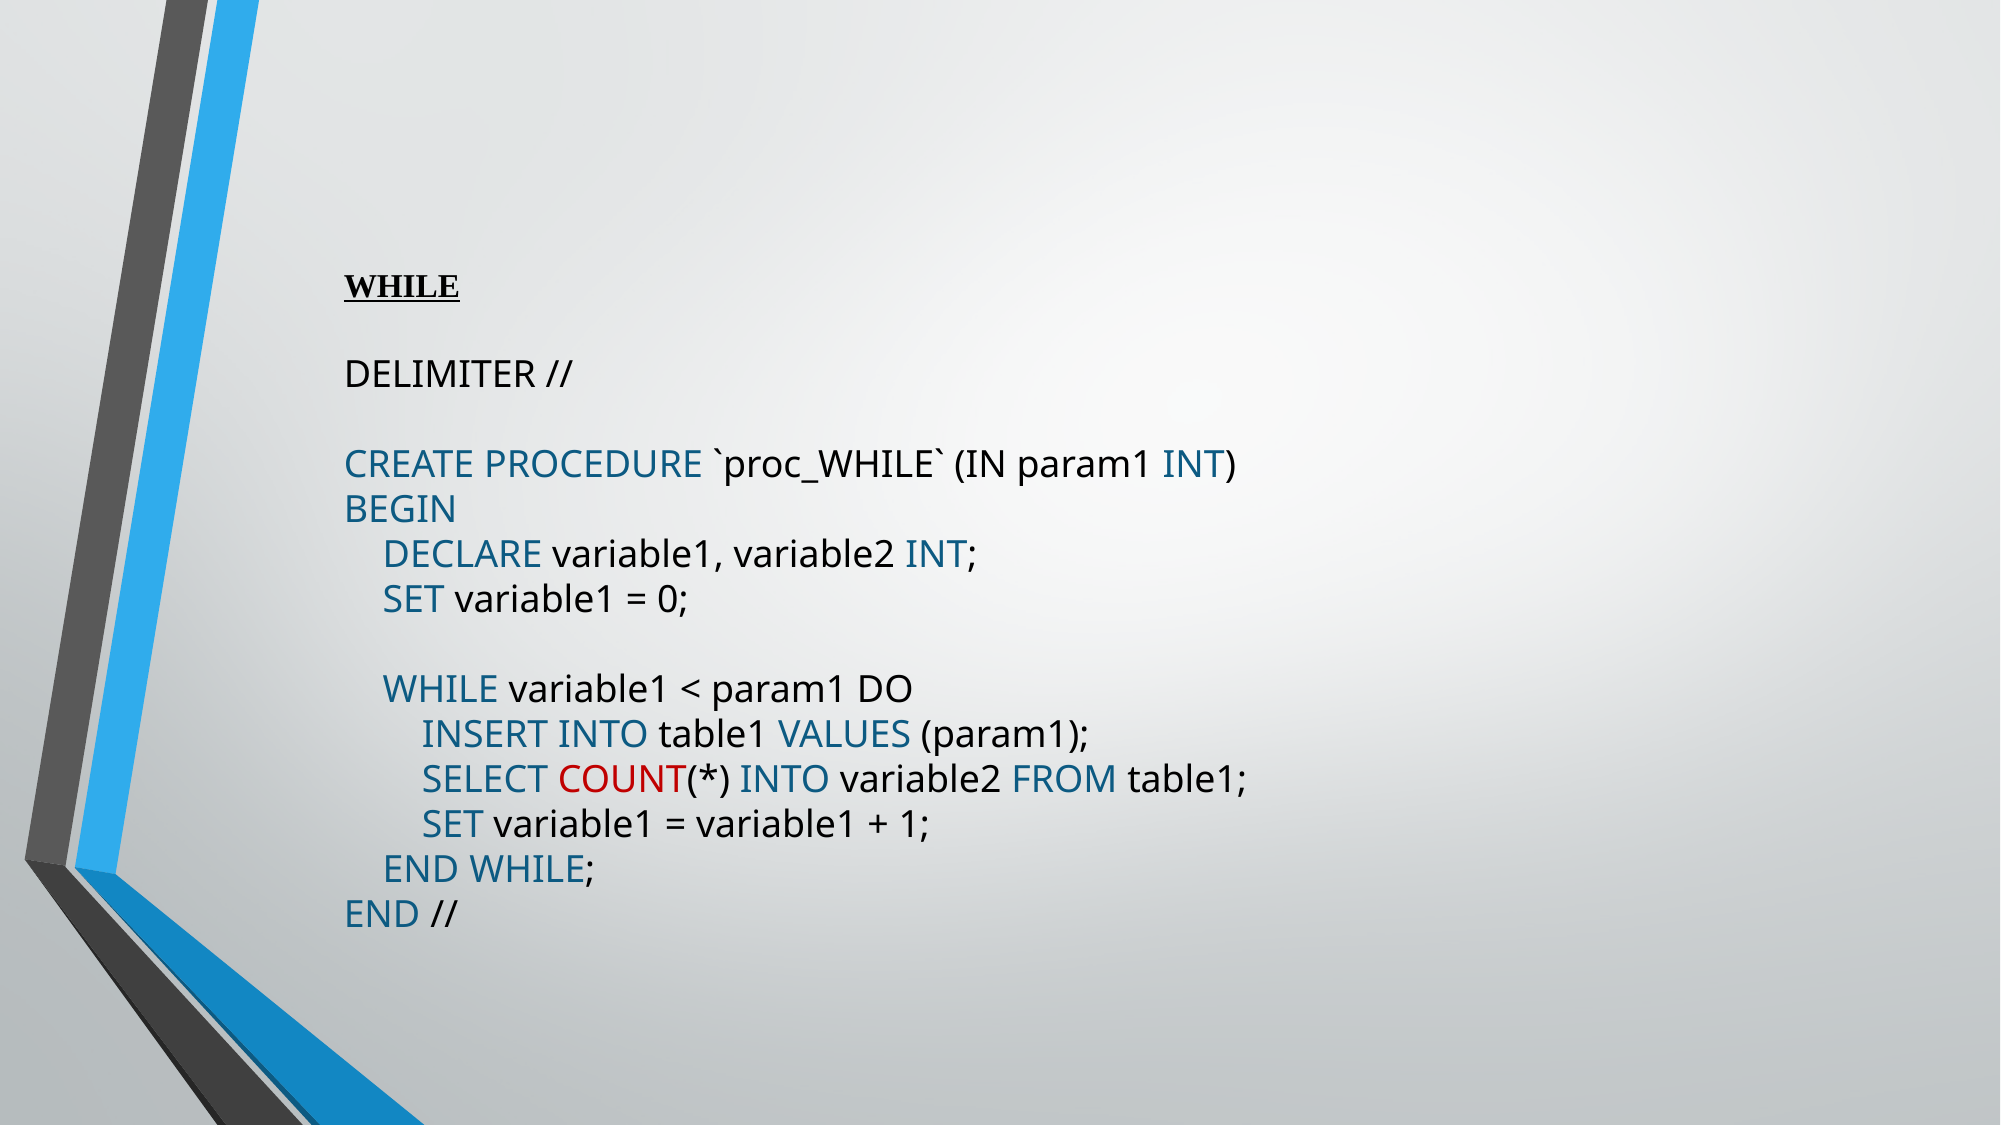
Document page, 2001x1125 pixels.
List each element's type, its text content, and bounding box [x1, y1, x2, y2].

text_box WHILE DELIMITER // CREATE PROCEDURE `proc_WHILE` (IN param1 INT) BEGIN DECLARE variable1, variable2 INT; SET variable1 = 0; WHILE variable1 < param1 DO INSERT INTO table1 VALUES (param1); SELECT COUNT(*) INTO variable2 FROM table1; SET variable1 = variable1 + 1; END WHILE; END // [329, 252, 1731, 943]
